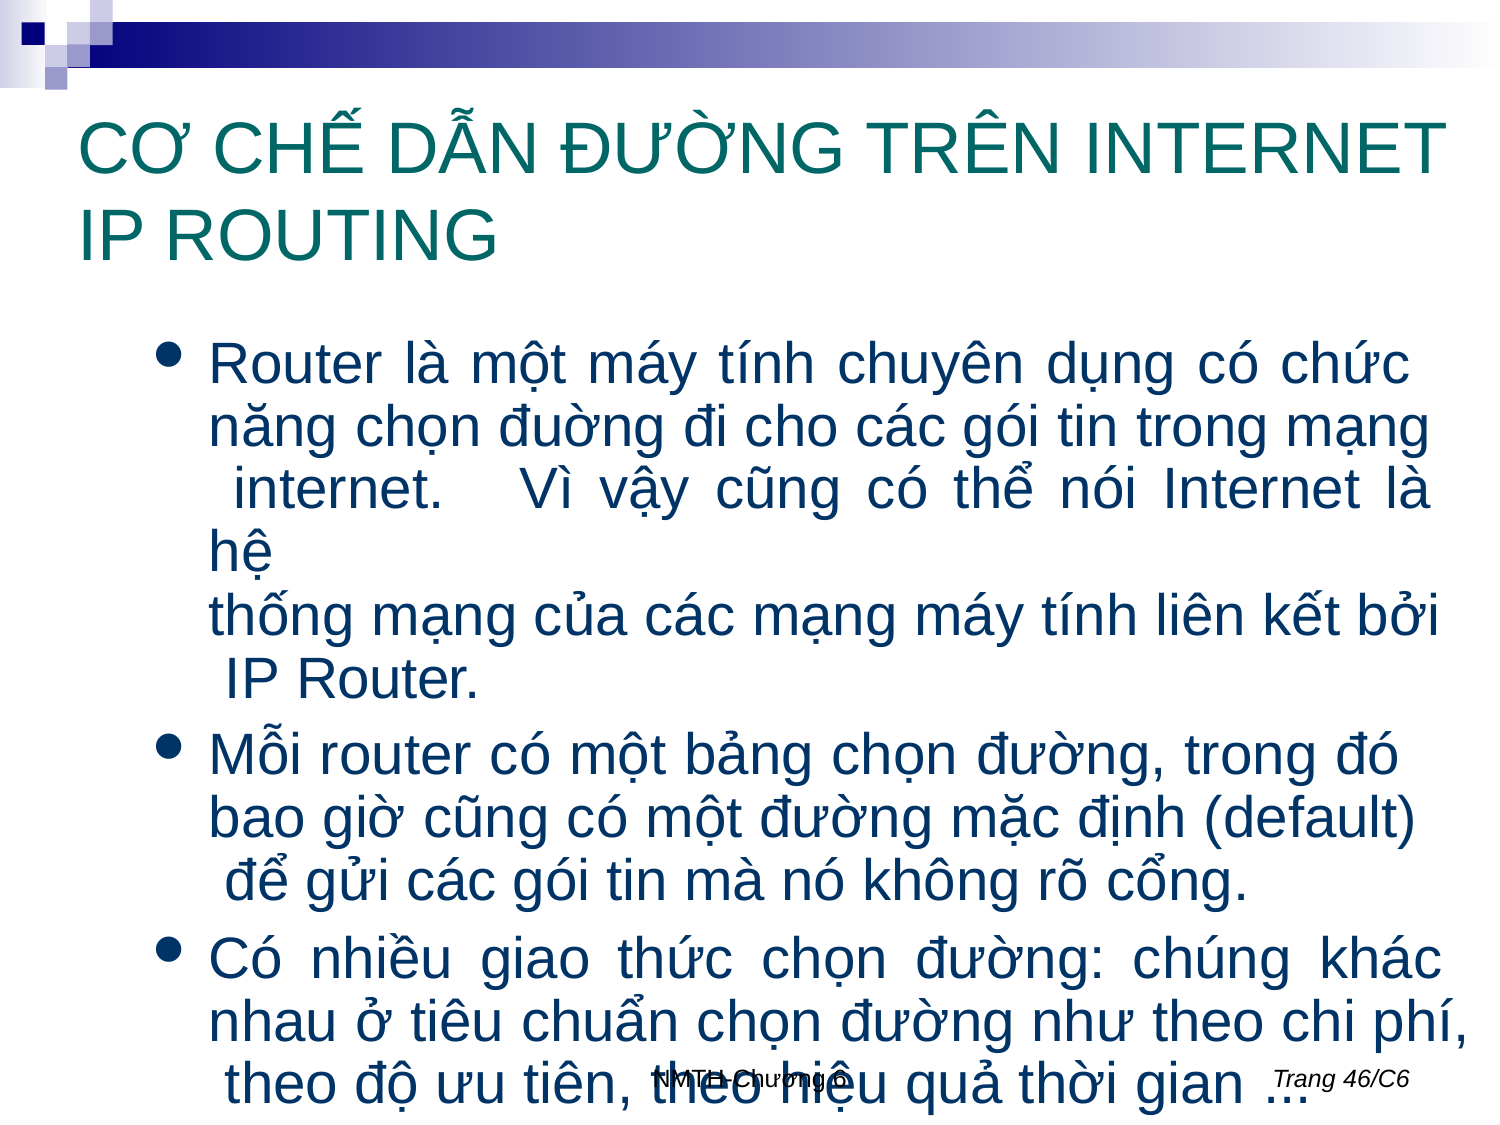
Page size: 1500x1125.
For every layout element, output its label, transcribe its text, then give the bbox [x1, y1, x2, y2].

footer NMTH-Chương 6 [512, 1025, 988, 1100]
text_box Router là một máy tính chuyên dụng có chức năng chọn đuờng đi cho các gói tin trong mạng internet. Vì vậy cũng có thể nói Internet là hệ thống mạng của các mạng máy tính liên kết bởi IP Router. Mỗi router có một bảng chọn đường, trong đó bao giờ cũng có một đường mặc định (default) để gửi các gói tin mà nó không rõ cổng. Có nhiều giao thức chọn đường: chúng khác nhau ở tiêu chuẩn chọn đường như theo chi phí, theo độ ưu tiên, theo hiệu quả thời gian ... [150, 321, 1471, 1116]
title CƠ CHẾ DẪN ĐƯỜNG TRÊN INTERNET IP ROUTING [75, 91, 1500, 282]
slide_number Trang 46/C6 [1074, 1025, 1425, 1100]
